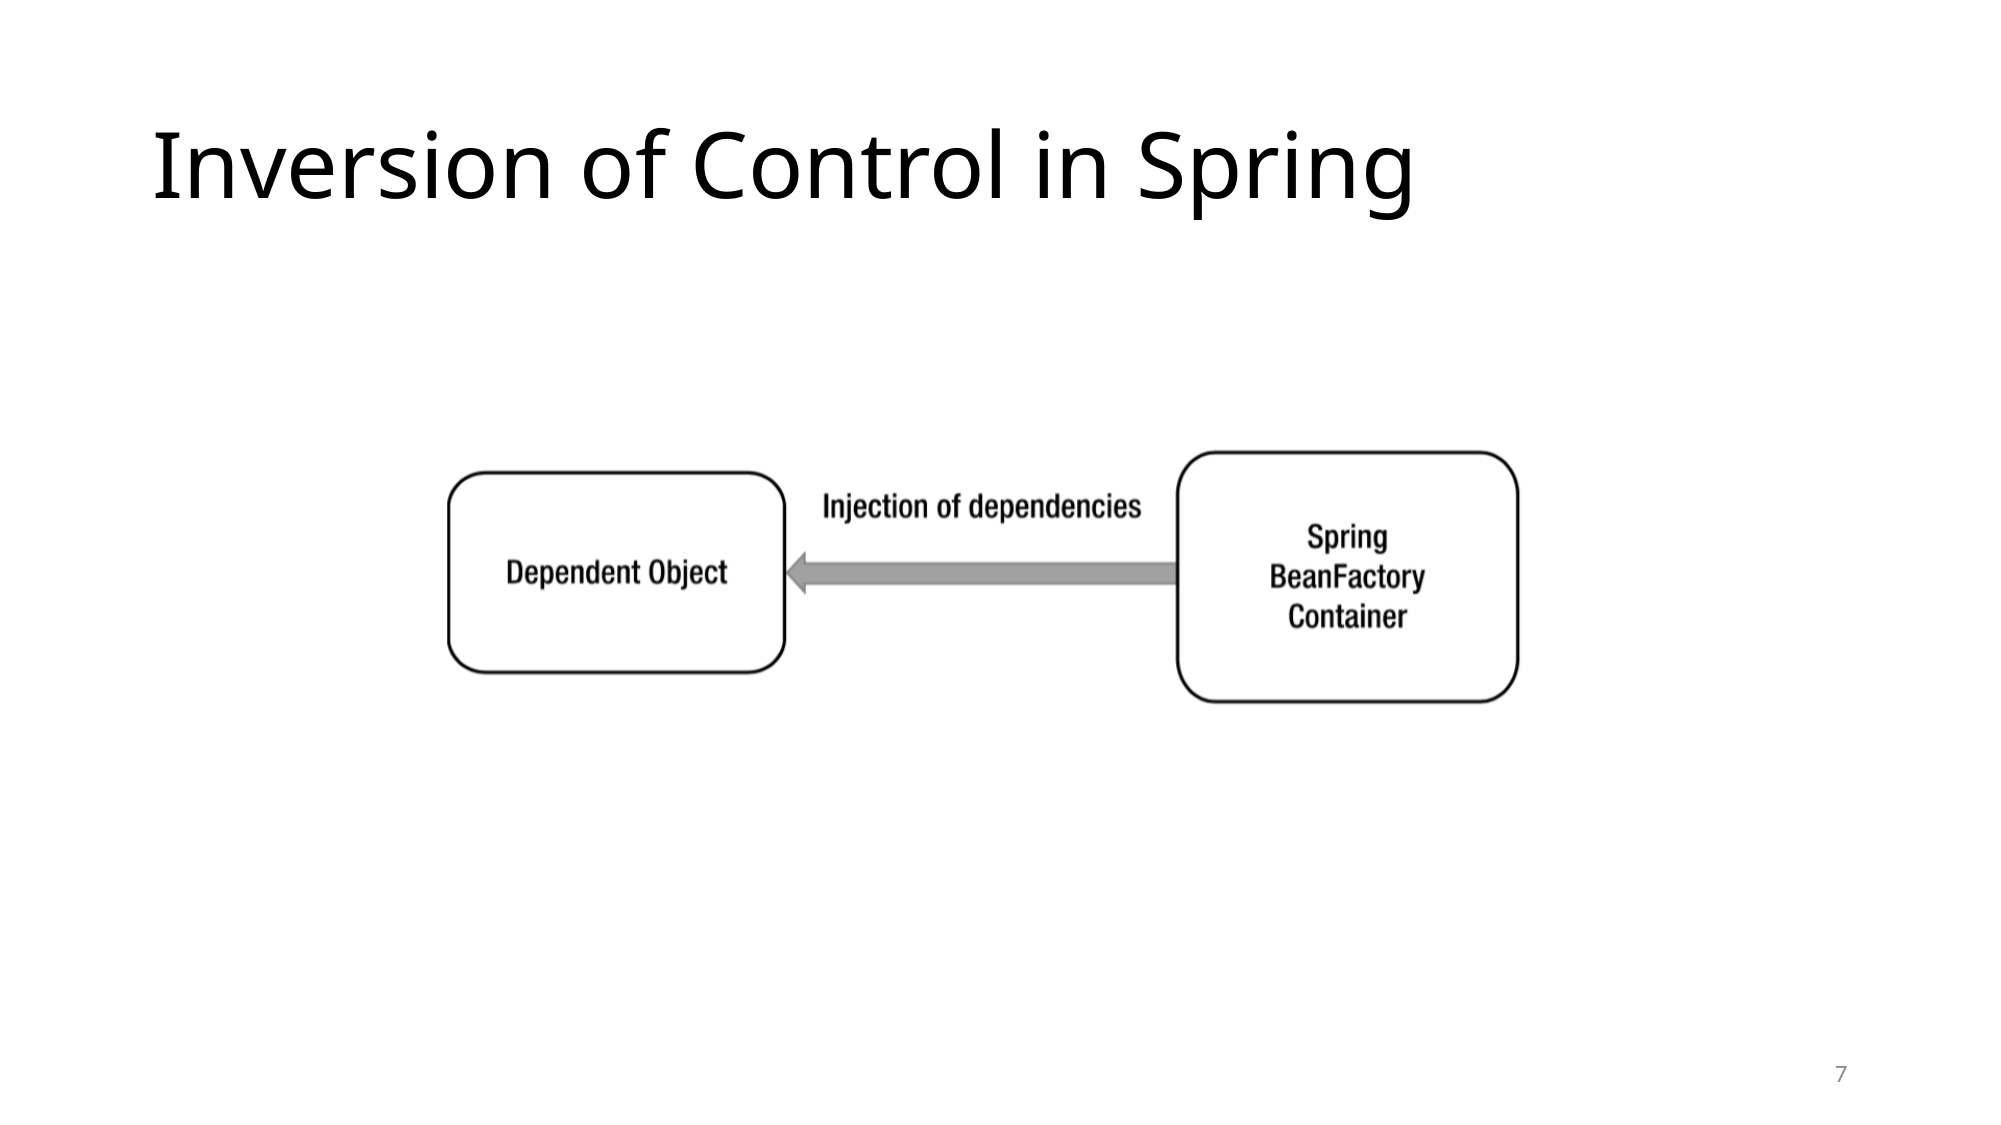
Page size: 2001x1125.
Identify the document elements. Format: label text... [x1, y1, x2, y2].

title Inversion of Control in Spring [137, 59, 1863, 278]
slide_number 7 [1412, 1042, 1863, 1103]
picture [392, 390, 1608, 735]
